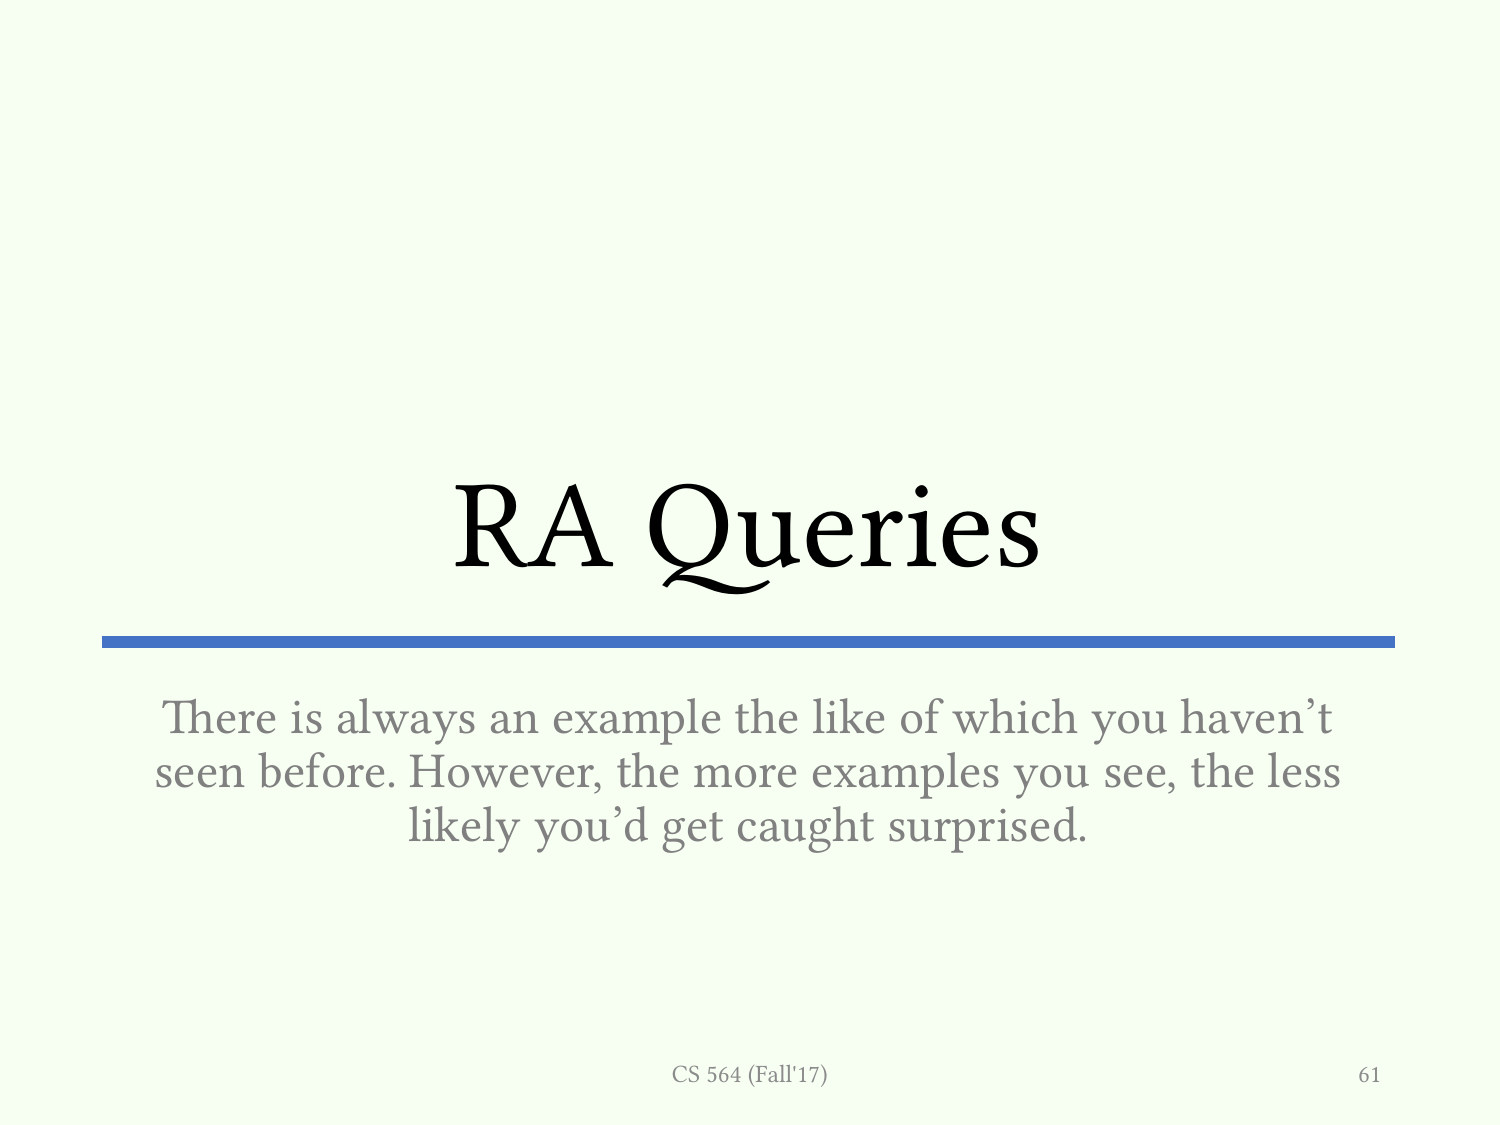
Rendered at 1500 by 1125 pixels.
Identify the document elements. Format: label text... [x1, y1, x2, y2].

list There is always an example the like of which you haven’t seen before. However, the more examples you see, the less likely you’d get caught surprised. [101, 682, 1396, 929]
slide_number 61 [1059, 1042, 1397, 1103]
footer CS 564 (Fall'17) [496, 1042, 1004, 1103]
title RA Queries [101, 133, 1396, 602]
